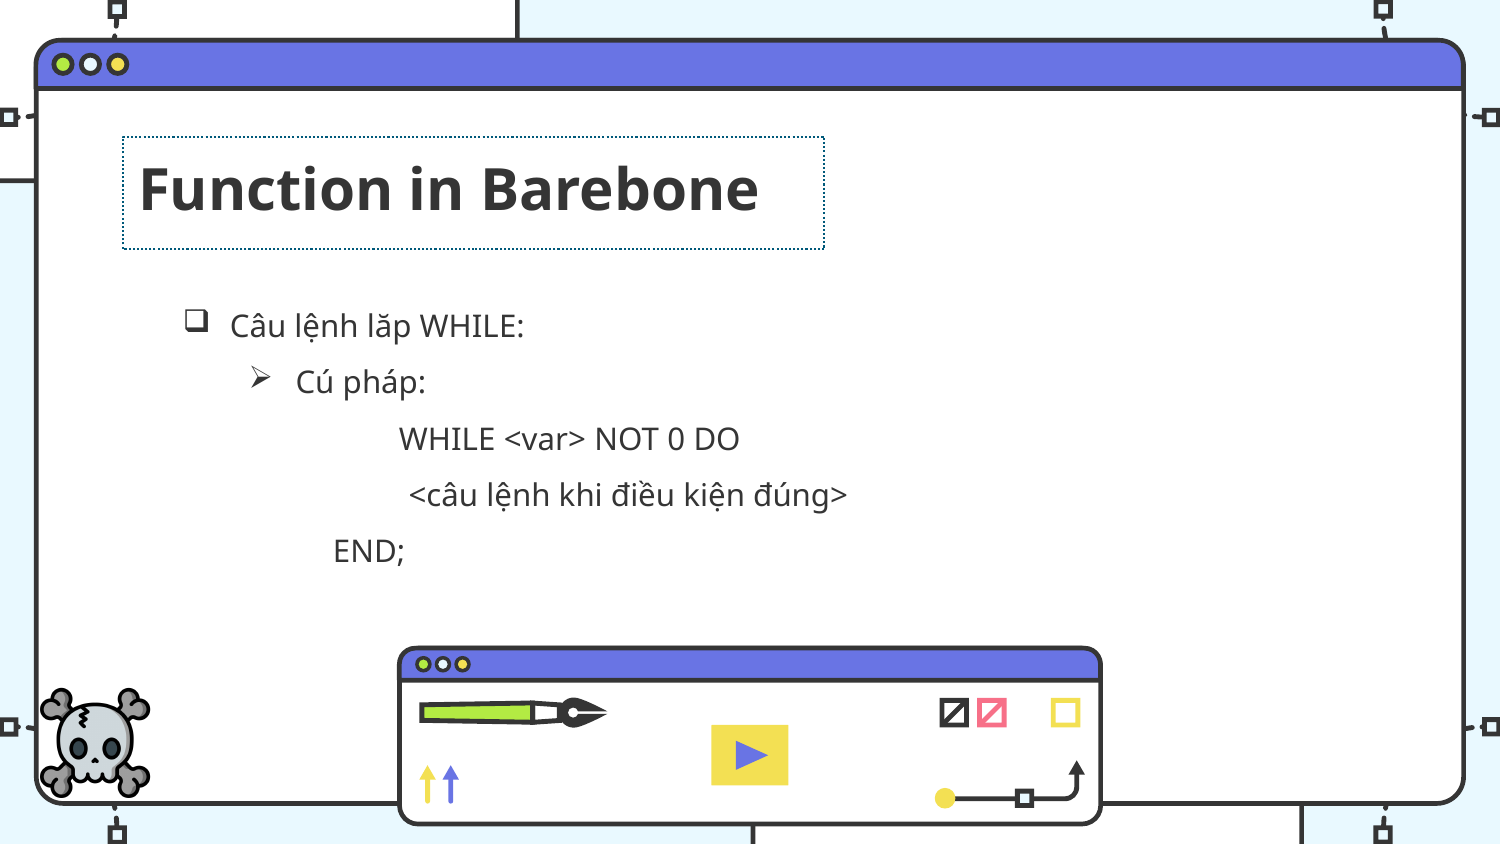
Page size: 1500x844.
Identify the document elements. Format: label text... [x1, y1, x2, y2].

picture [39, 686, 151, 798]
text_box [442, 764, 460, 804]
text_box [419, 764, 437, 804]
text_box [399, 647, 1101, 825]
subtitle Câu lệnh lăp WHILE: Cú pháp: WHILE <var> NOT 0 DO <câu lệnh khi điều kiện đúng> END; [167, 272, 1369, 670]
text_box Function in Barebone [123, 136, 825, 250]
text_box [934, 760, 1086, 809]
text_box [1050, 697, 1081, 728]
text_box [711, 724, 789, 786]
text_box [976, 697, 1007, 728]
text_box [939, 697, 970, 728]
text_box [497, 618, 529, 807]
